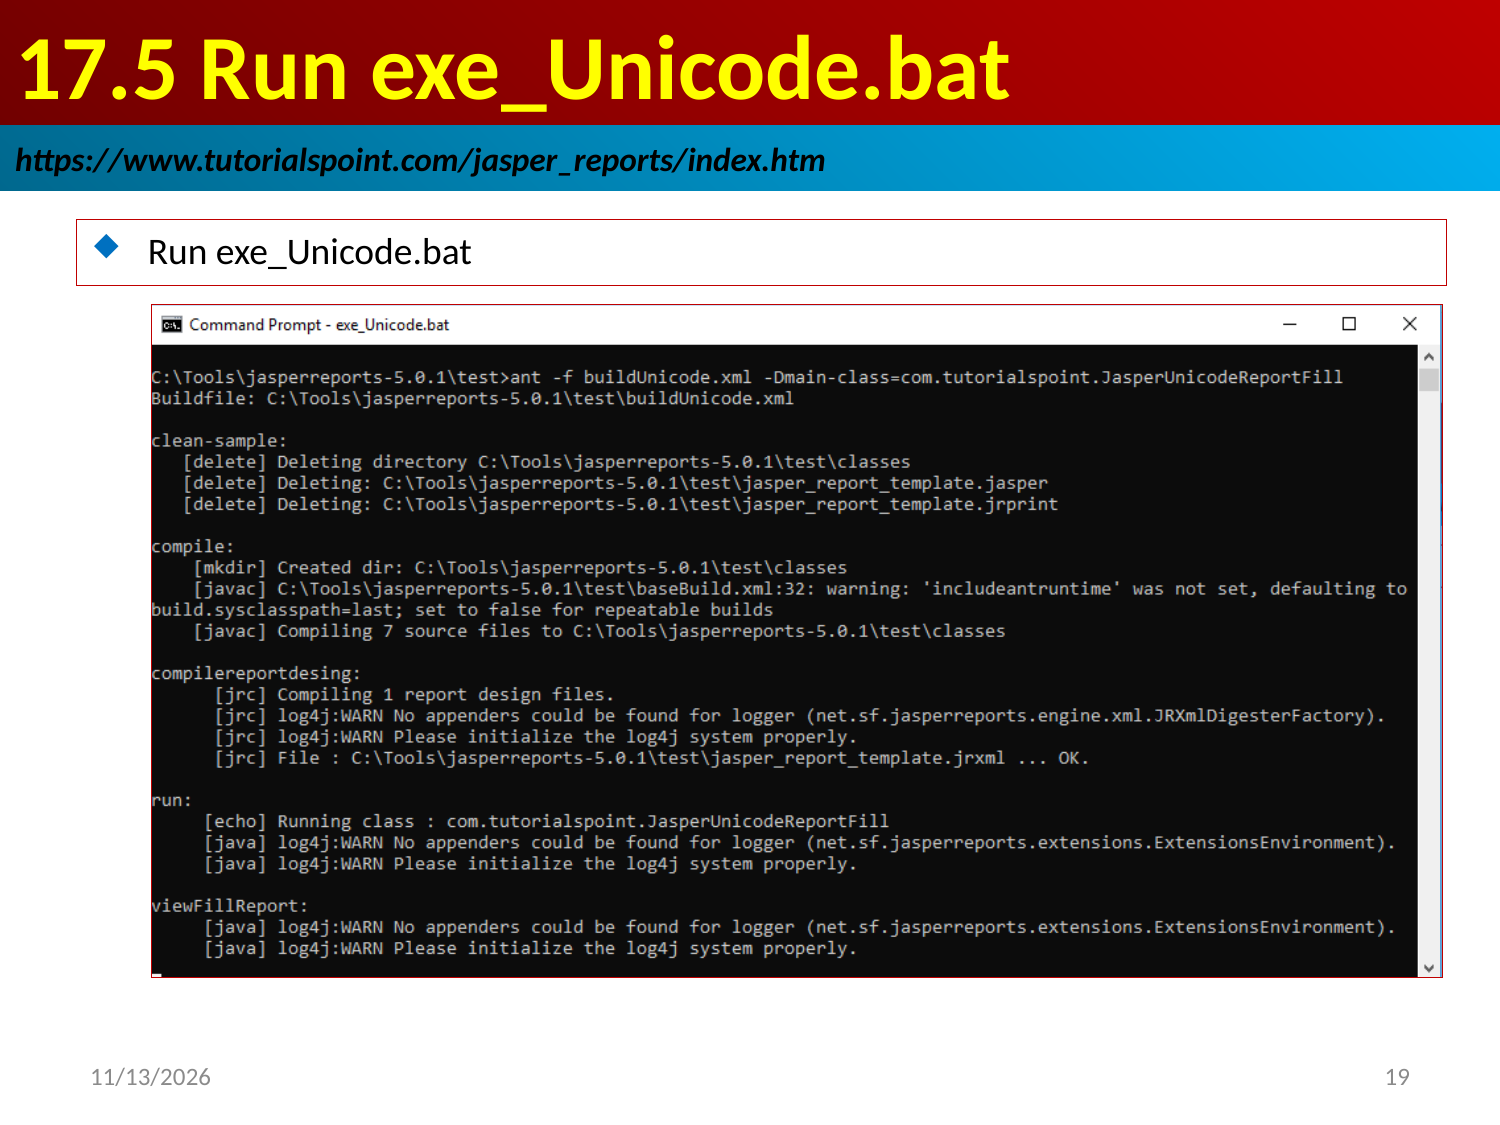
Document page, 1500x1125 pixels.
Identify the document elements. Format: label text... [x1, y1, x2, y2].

title 17.5 Run exe_Unicode.bat [0, 0, 1500, 125]
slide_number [75, 1042, 425, 1109]
subtitle Run exe_Unicode.bat [76, 219, 1447, 286]
picture [151, 304, 1444, 978]
slide_number 19 [1074, 1042, 1425, 1109]
text_box https://www.tutorialspoint.com/jasper_reports/index.htm [0, 125, 1500, 191]
